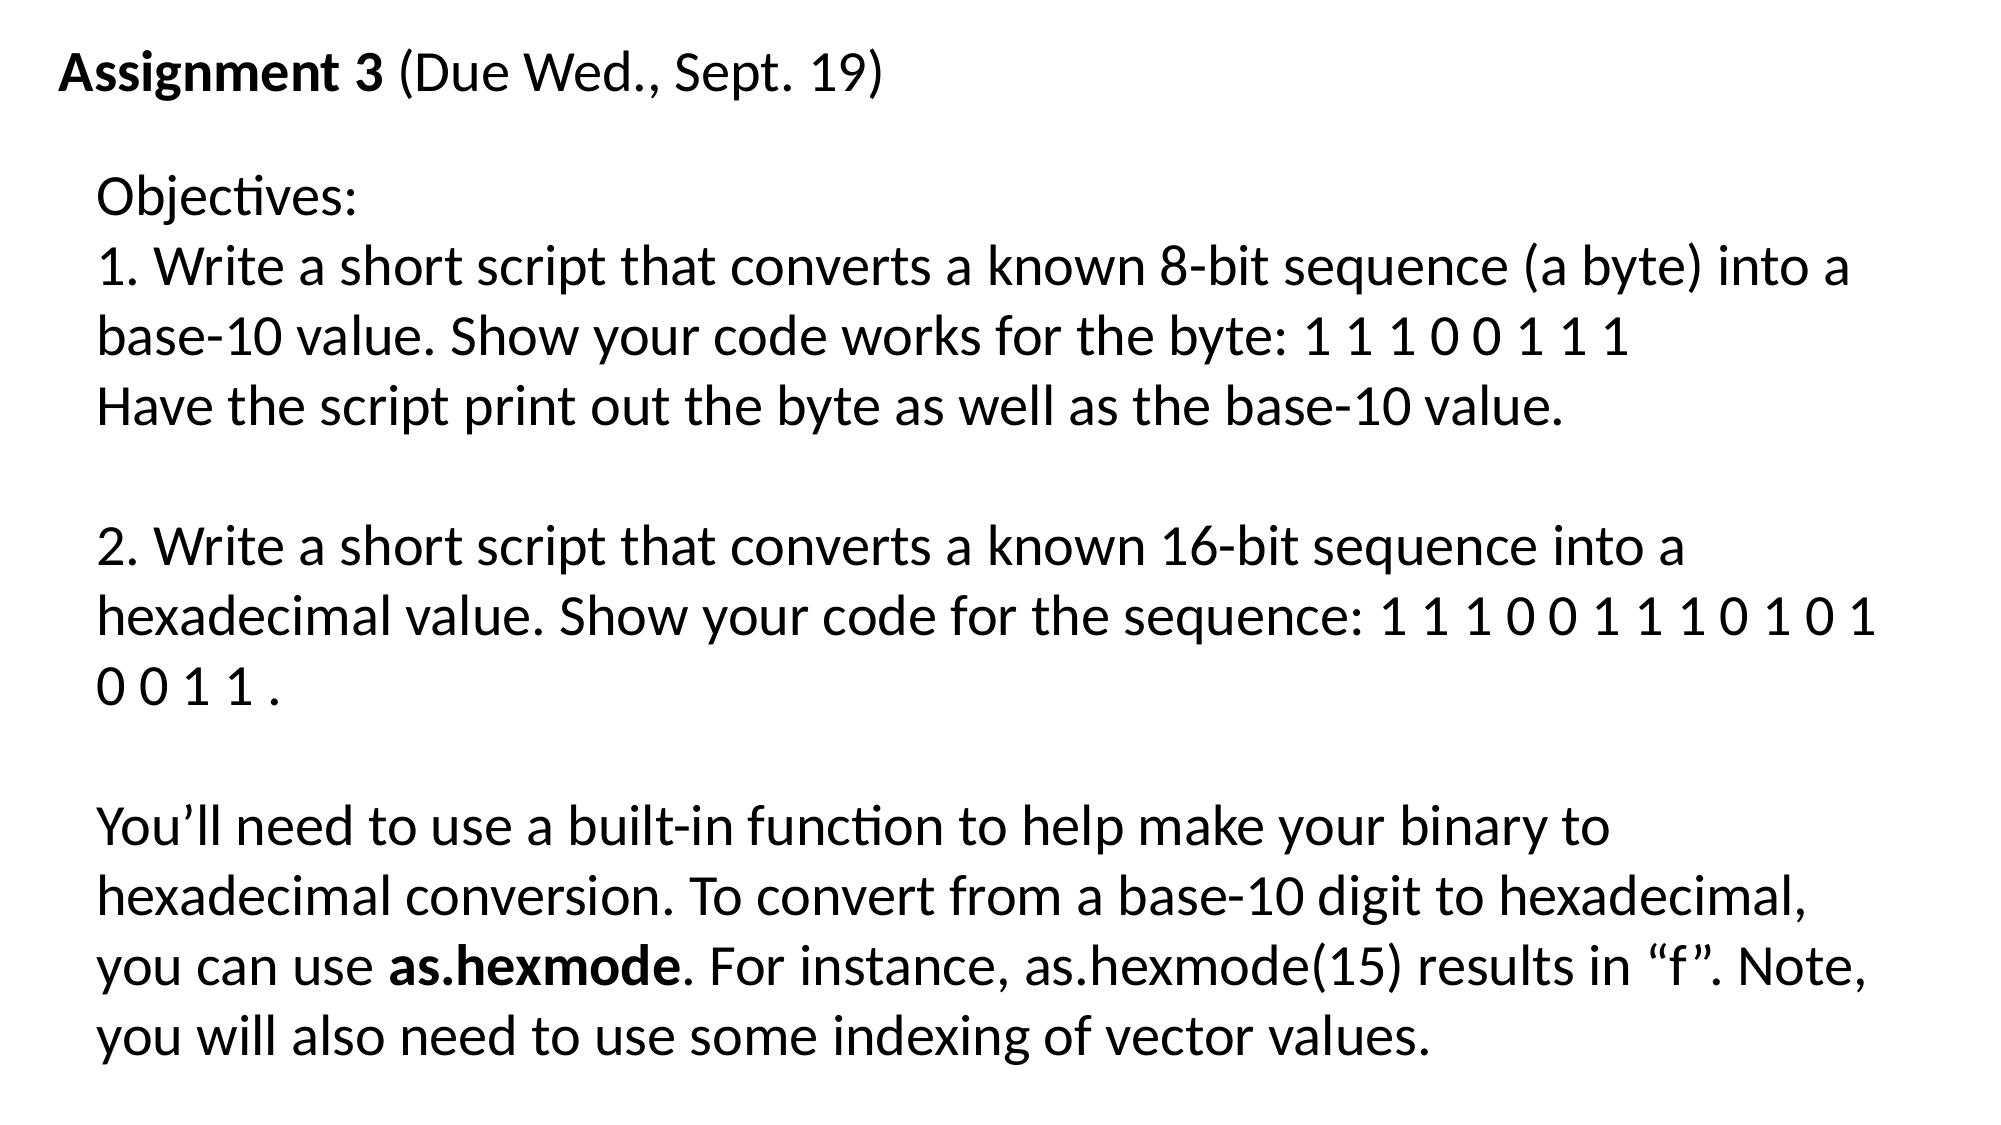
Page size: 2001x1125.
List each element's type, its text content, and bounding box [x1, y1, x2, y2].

text_box Assignment 3 (Due Wed., Sept. 19) [43, 25, 1637, 111]
text_box Objectives: 1. Write a short script that converts a known 8-bit sequence (a byte) into a base-10 value. Show your code works for the byte: 1 1 1 0 0 1 1 1 Have the script print out the byte as well as the base-10 value. 2. Write a short script that converts a known 16-bit sequence into a hexadecimal value. Show your code for the sequence: 1 1 1 0 0 1 1 1 0 1 0 1 0 0 1 1 . You’ll need to use a built-in function to help make your binary to hexadecimal conversion. To convert from a base-10 digit to hexadecimal, you can use as.hexmode. For instance, as.hexmode(15) results in “f”. Note, you will also need to use some indexing of vector values. [81, 149, 1905, 1120]
